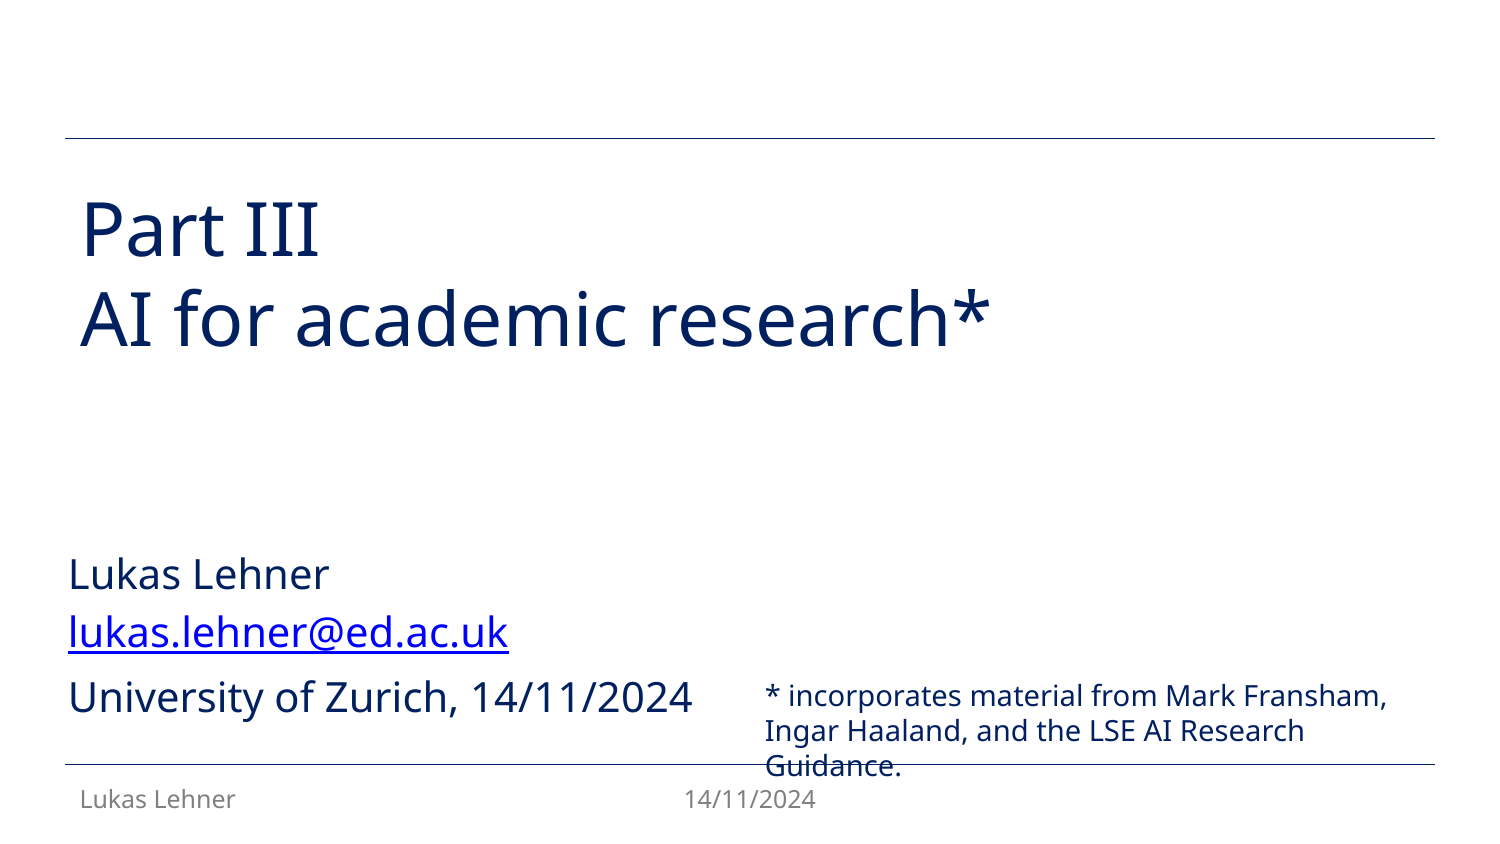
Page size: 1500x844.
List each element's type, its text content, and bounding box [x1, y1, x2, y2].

list Lukas Lehner lukas.lehner@ed.ac.uk University of Zurich, 14/11/2024 [53, 540, 1424, 644]
text_box * incorporates material from Mark Fransham, Ingar Haaland, and the LSE AI Research Guidance. [750, 669, 1447, 790]
title Part III AI for academic research* [65, 173, 1436, 337]
